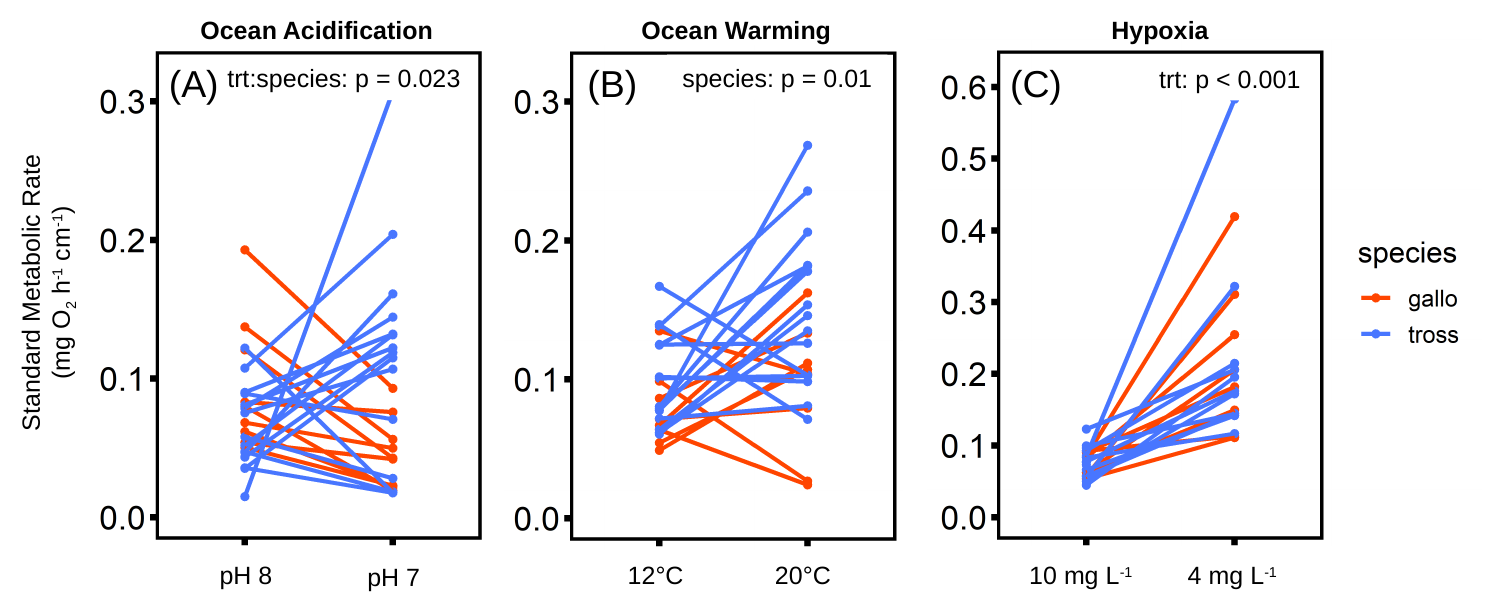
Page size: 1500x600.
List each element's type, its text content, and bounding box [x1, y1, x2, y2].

text_box Standard Metabolic Rate (mg O2 h-1 cm-1) [7, 139, 87, 446]
text_box 10 mg L-1 [1014, 552, 1148, 597]
text_box 12°C [612, 552, 699, 597]
text_box 20°C [750, 552, 856, 600]
text_box pH 7 [316, 554, 471, 600]
picture [927, 39, 1482, 546]
text_box pH 8 [204, 552, 288, 597]
text_box Ocean Warming [626, 7, 847, 45]
text_box Ocean Acidification [185, 7, 449, 46]
picture [504, 45, 903, 550]
picture [89, 46, 493, 550]
text_box 4 mg L-1 [1172, 552, 1293, 597]
text_box Hypoxia [1096, 6, 1224, 39]
